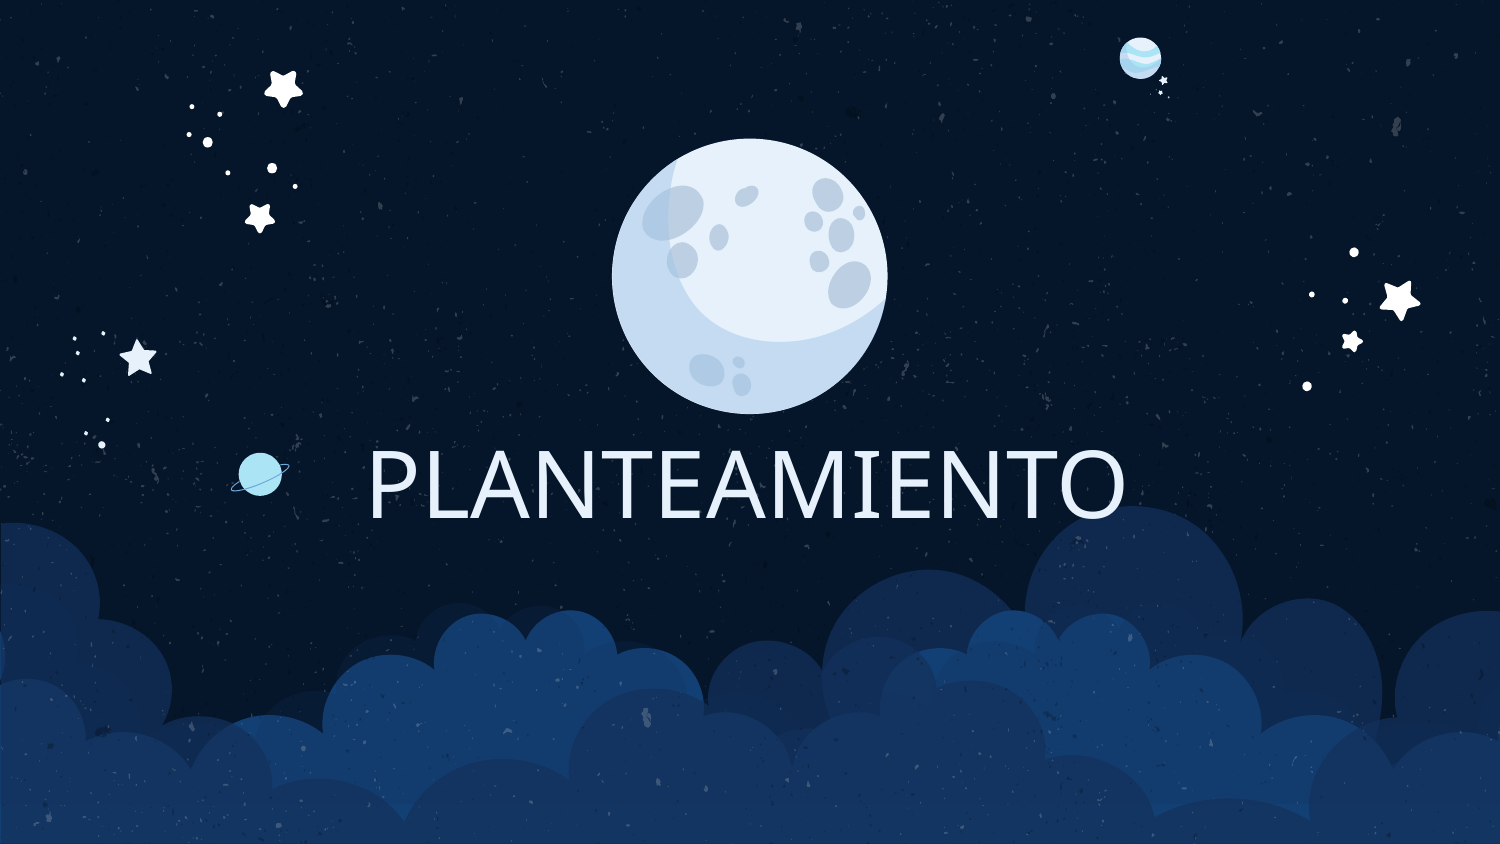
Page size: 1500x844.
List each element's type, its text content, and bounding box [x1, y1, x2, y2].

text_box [185, 70, 305, 234]
picture [0, 0, 1500, 844]
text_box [236, 449, 281, 504]
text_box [1118, 37, 1171, 99]
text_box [1300, 247, 1422, 392]
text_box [597, 138, 898, 415]
title PLANTEAMIENTO [280, 414, 1215, 553]
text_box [58, 330, 158, 449]
